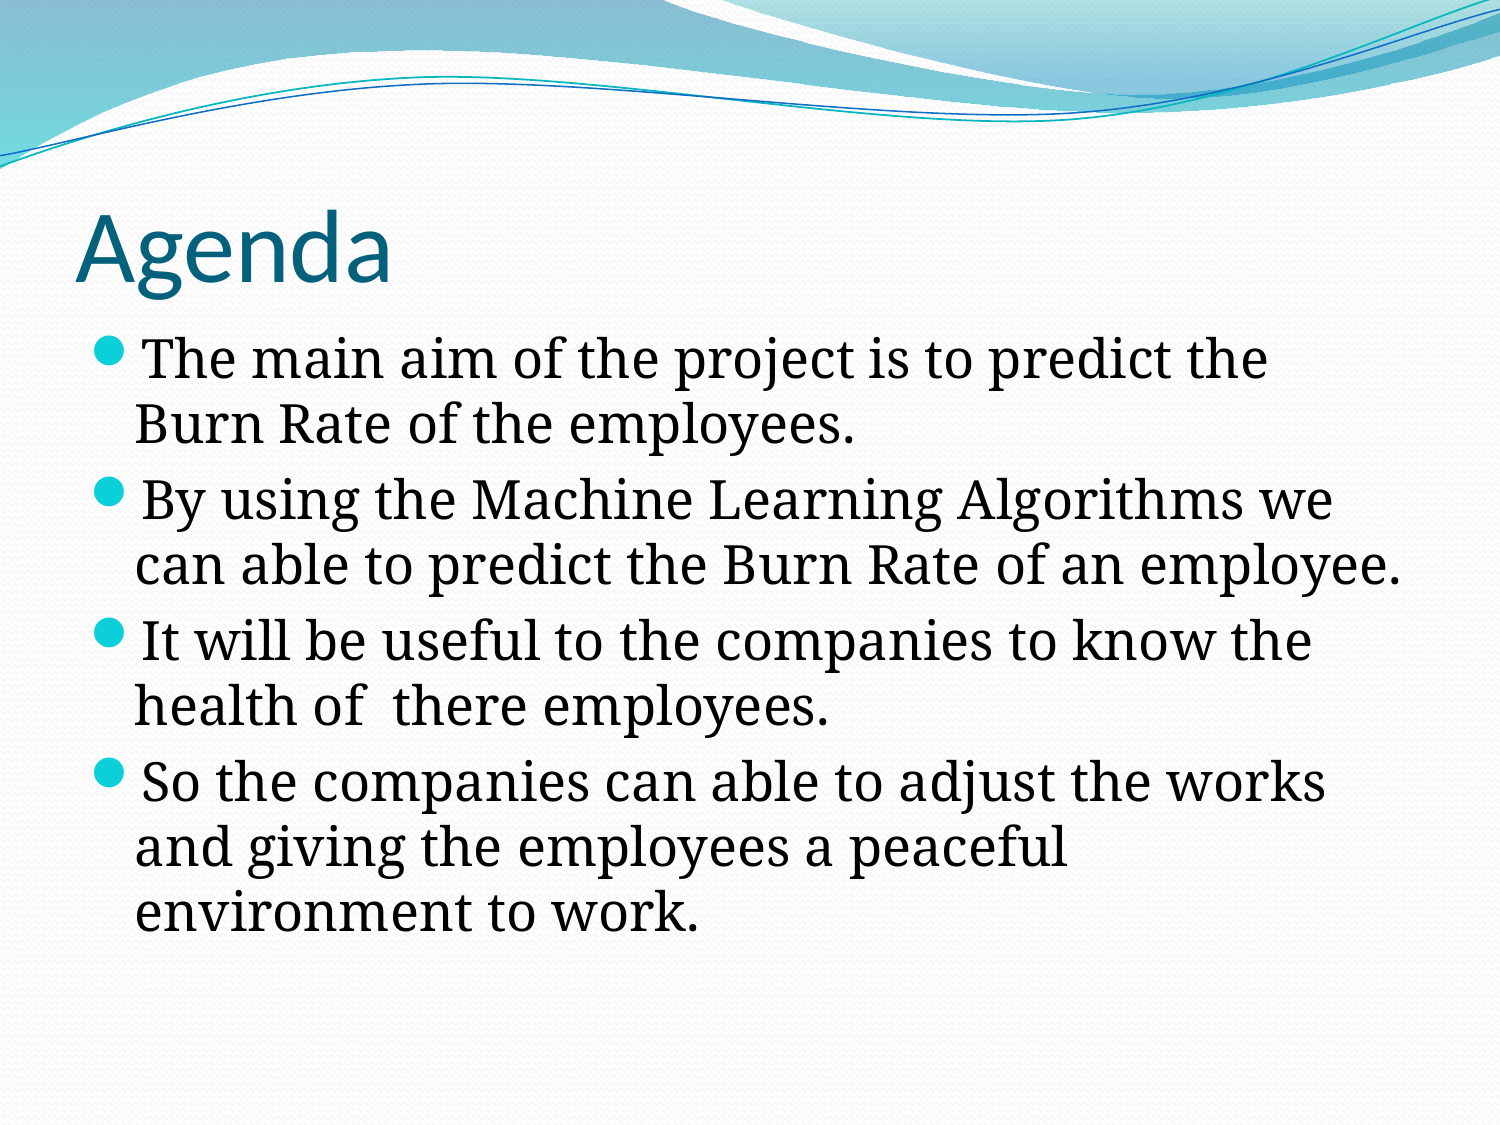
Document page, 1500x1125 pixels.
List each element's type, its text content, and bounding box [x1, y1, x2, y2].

list The main aim of the project is to predict the Burn Rate of the employees. By using the Machine Learning Algorithms we can able to predict the Burn Rate of an employee. It will be useful to the companies to know the health of there employees. So the companies can able to adjust the works and giving the employees a peaceful environment to work. [75, 317, 1425, 1038]
title Agenda [75, 115, 1425, 303]
